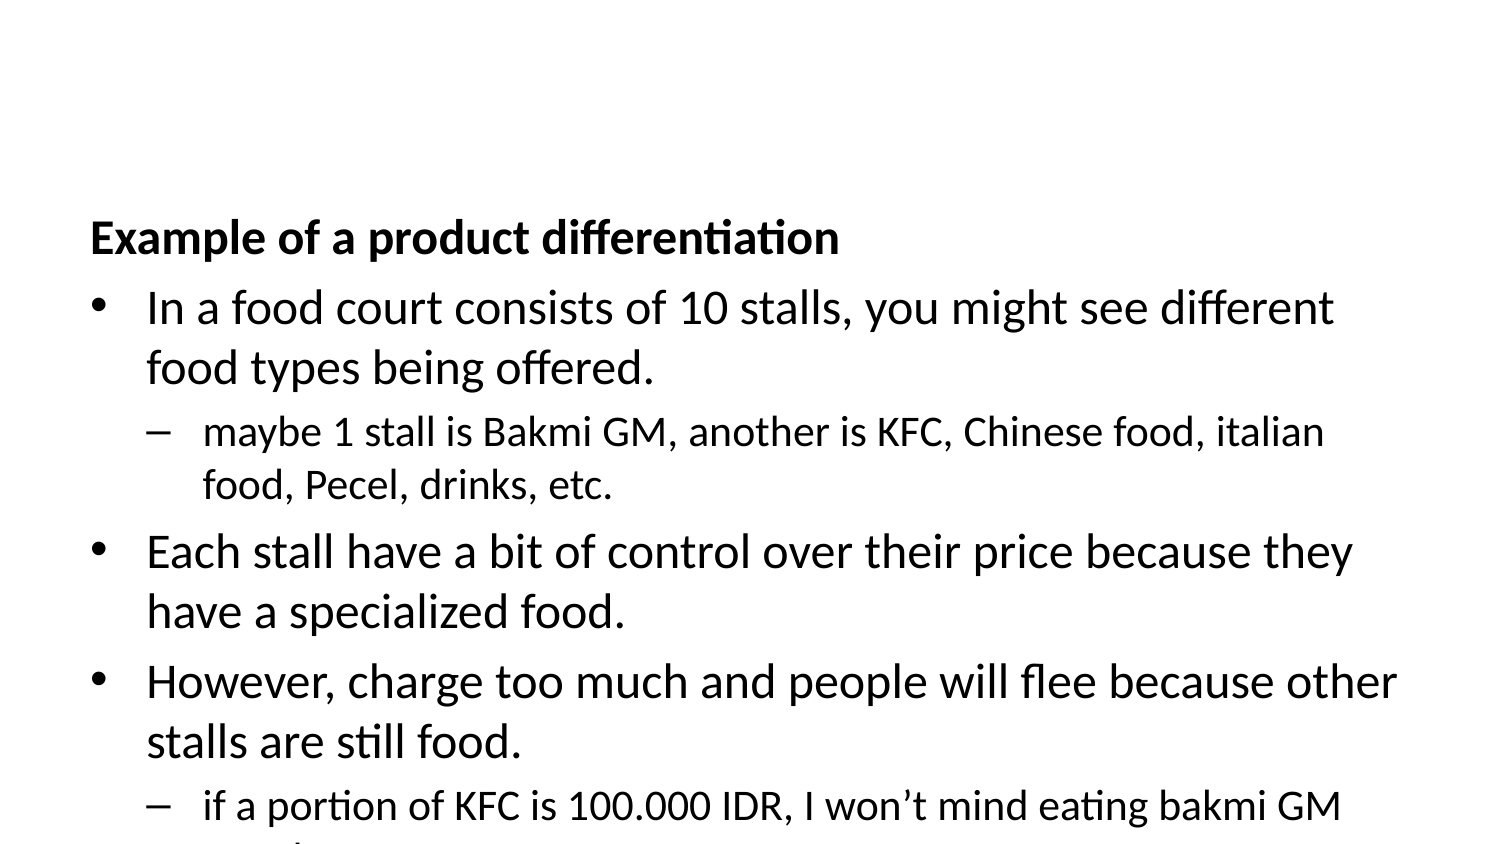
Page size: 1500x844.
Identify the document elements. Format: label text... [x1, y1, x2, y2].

list Example of a product differentiation In a food court consists of 10 stalls, you might see different food types being offered. maybe 1 stall is Bakmi GM, another is KFC, Chinese food, italian food, Pecel, drinks, etc. Each stall have a bit of control over their price because they have a specialized food. However, charge too much and people will flee because other stalls are still food. if a portion of KFC is 100.000 IDR, I won’t mind eating bakmi GM everday. [75, 196, 1425, 754]
